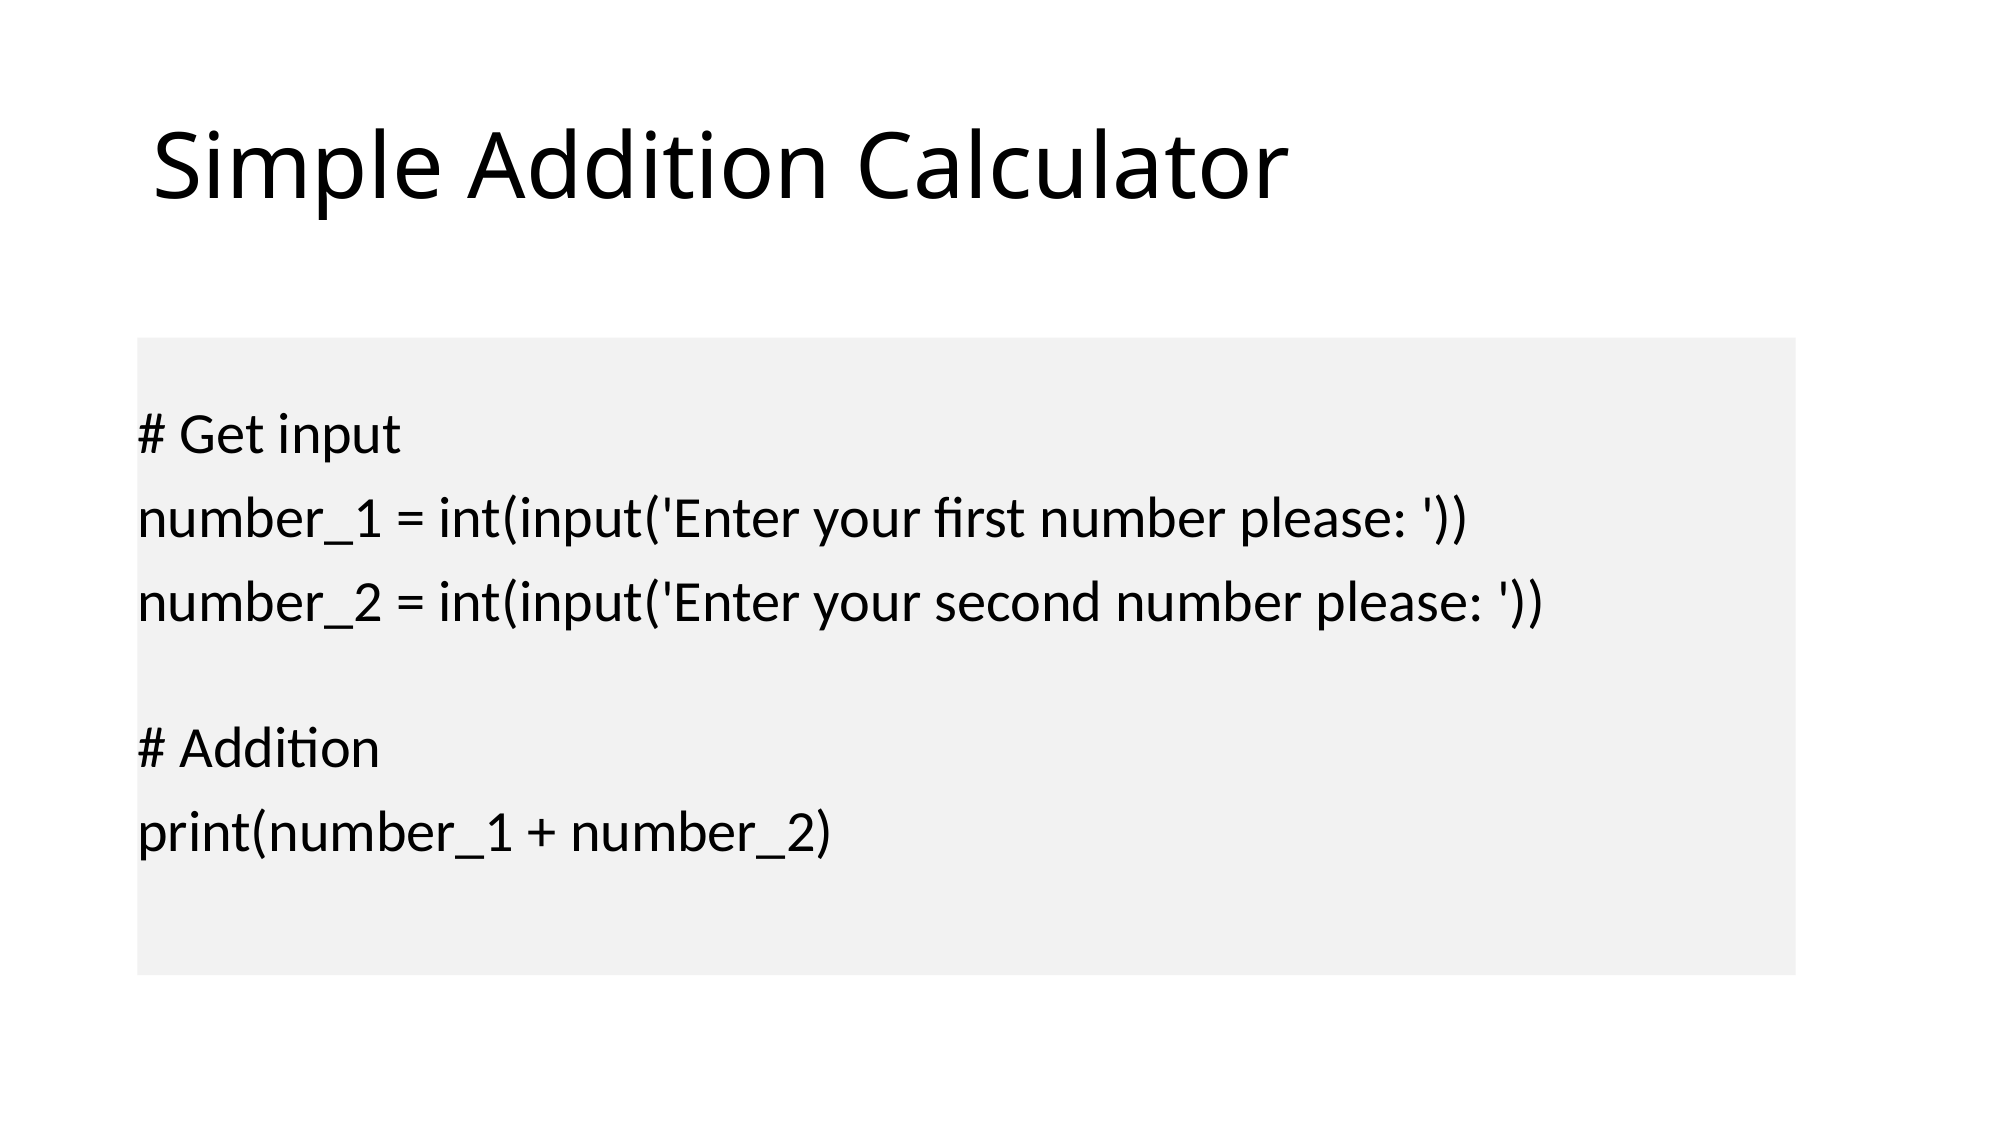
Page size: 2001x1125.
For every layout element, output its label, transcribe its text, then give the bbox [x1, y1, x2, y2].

list # Get input number_1 = int(input('Enter your first number please: ')) number_2 = int(input('Enter your second number please: ')) # Addition print(number_1 + number_2) [137, 337, 1796, 976]
title Simple Addition Calculator [137, 59, 1863, 278]
